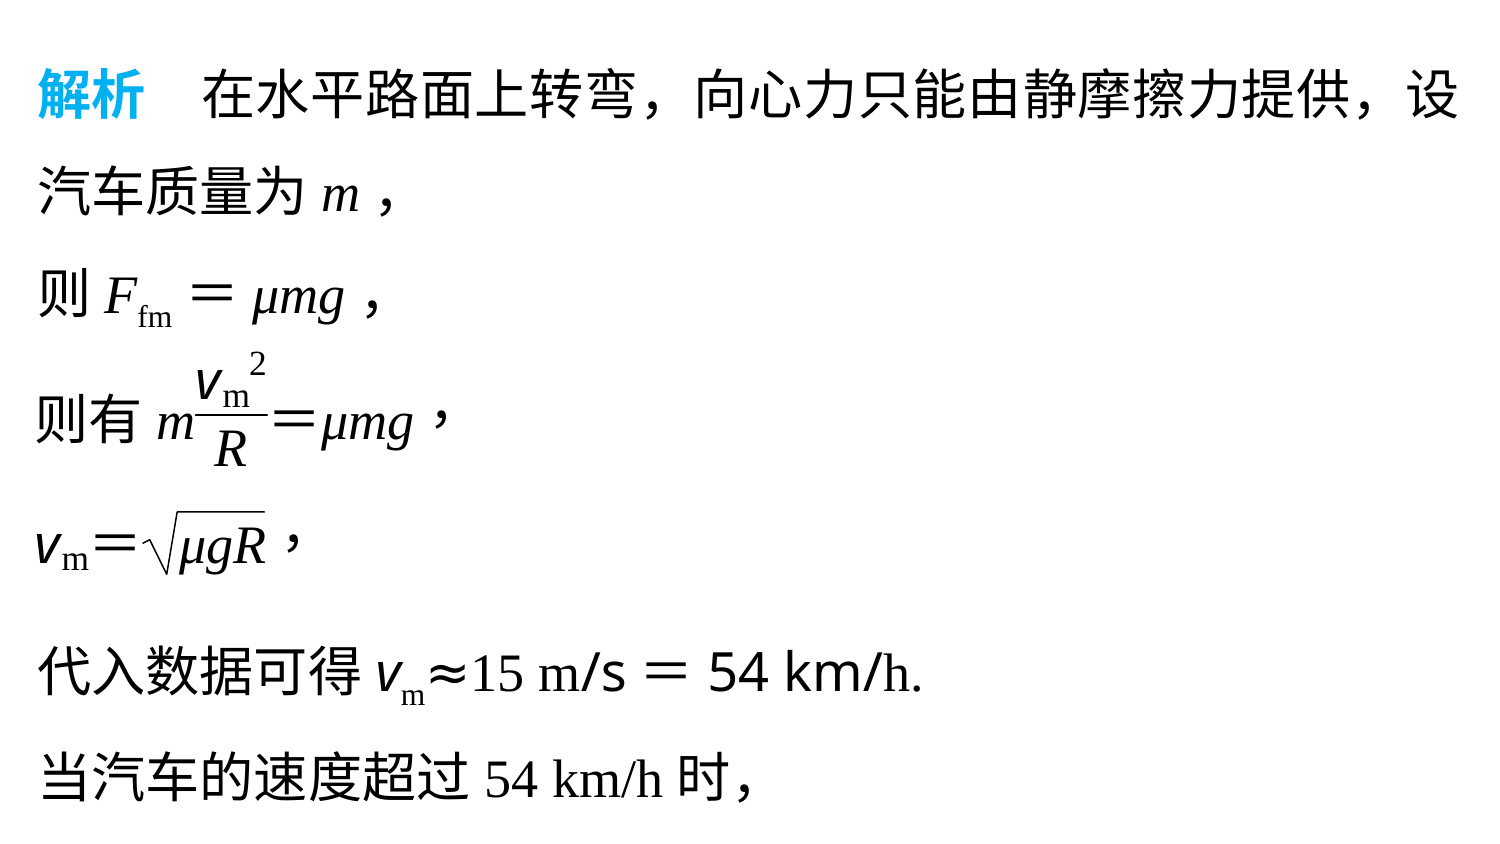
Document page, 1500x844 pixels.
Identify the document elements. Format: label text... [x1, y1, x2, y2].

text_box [34, 494, 874, 602]
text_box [34, 349, 1147, 483]
text_box 解析 在水平路面上转弯，向心力只能由静摩擦力提供，设汽车质量为m， 则Ffm＝μmg， [22, 20, 1476, 341]
text_box 代入数据可得vm≈15 m/s＝54 km/h. 当汽车的速度超过54 km/h时， [22, 592, 1476, 816]
